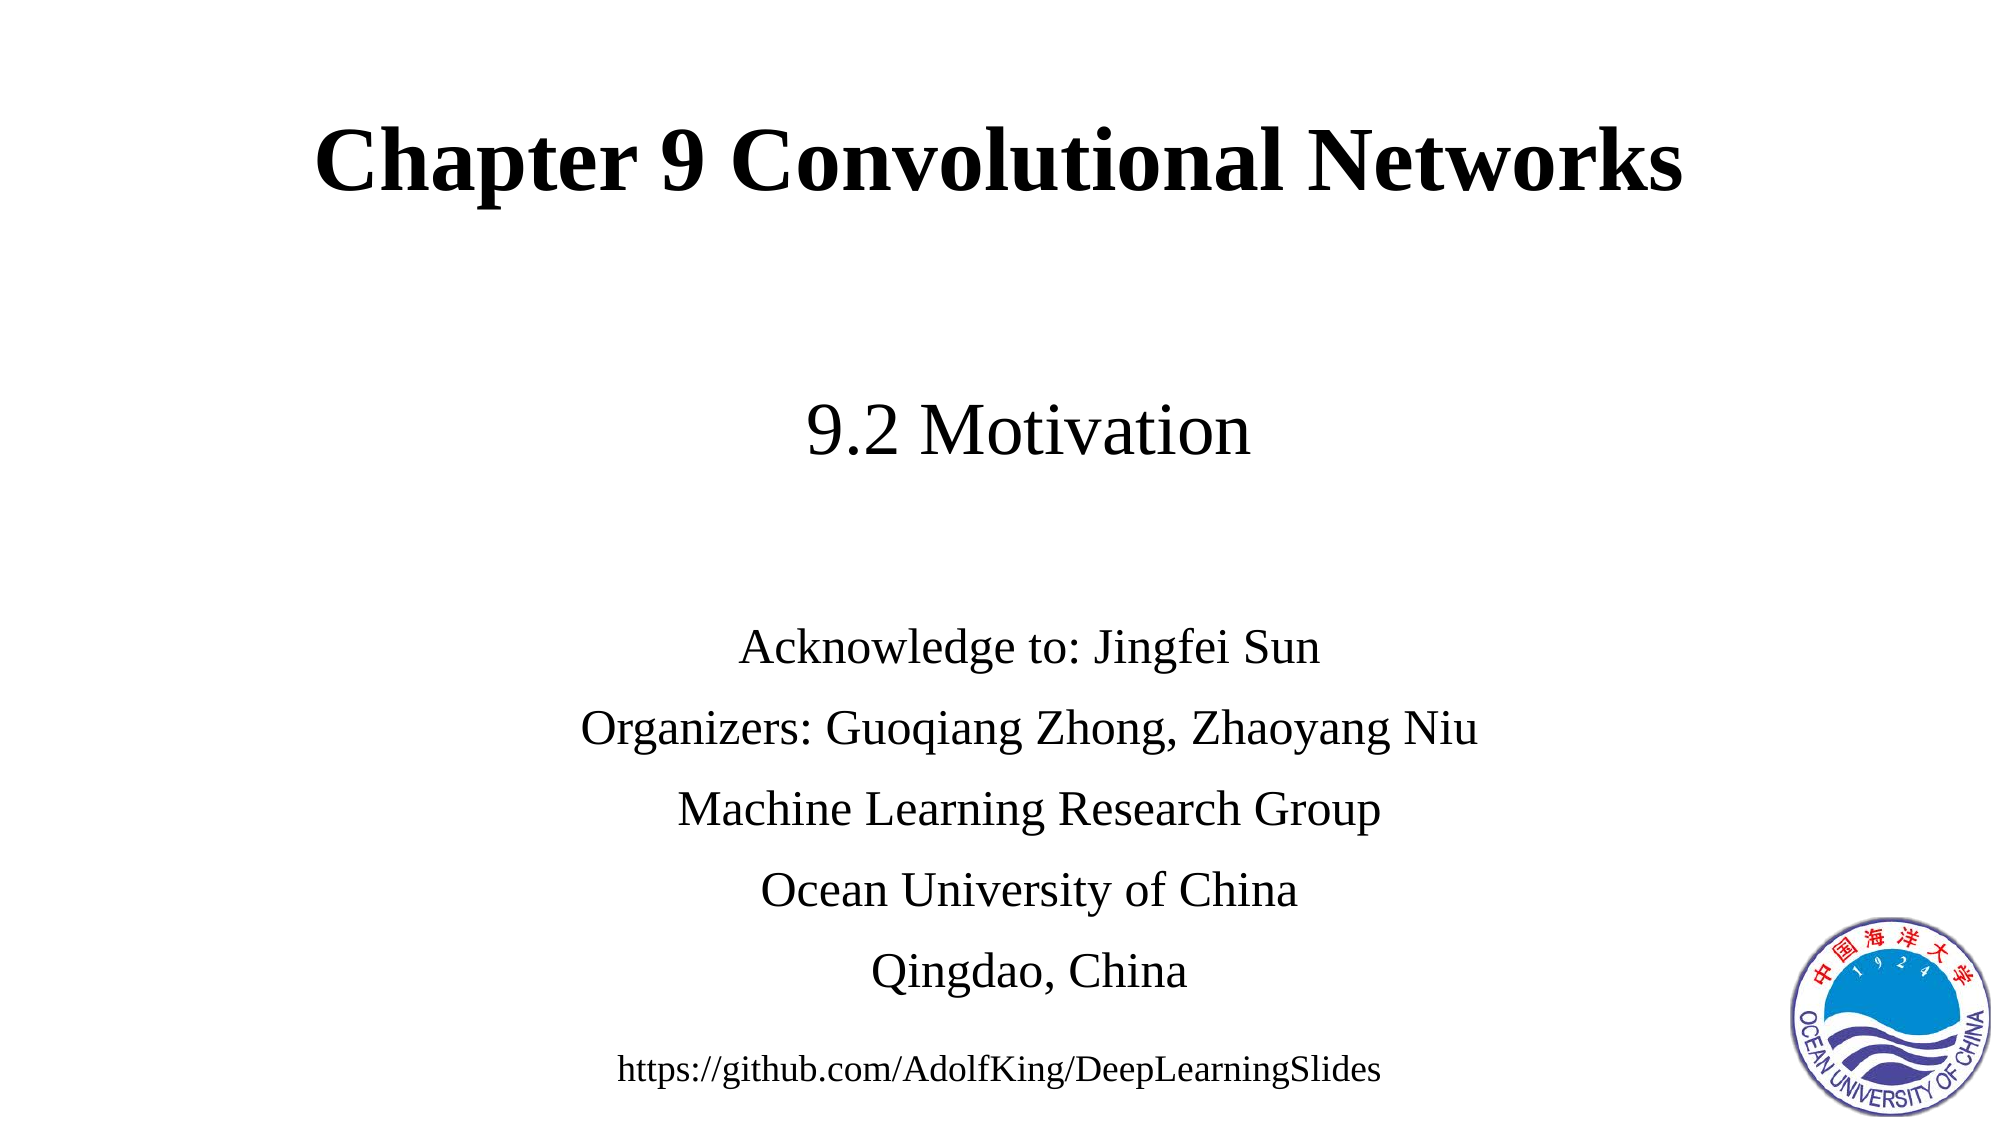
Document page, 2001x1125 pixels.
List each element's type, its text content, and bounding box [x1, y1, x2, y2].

subtitle Acknowledge to: Jingfei Sun Organizers: Guoqiang Zhong, Zhaoyang Niu Machine Learning Research Group Ocean University of China Qingdao, China [335, 606, 1724, 1006]
picture [1789, 917, 1991, 1117]
text_box https://github.com/AdolfKing/DeepLearningSlides [594, 1036, 1406, 1096]
text_box 9.2 Motivation [293, 282, 1767, 478]
text_box Chapter 9 Convolutional Networks [250, 91, 1750, 217]
